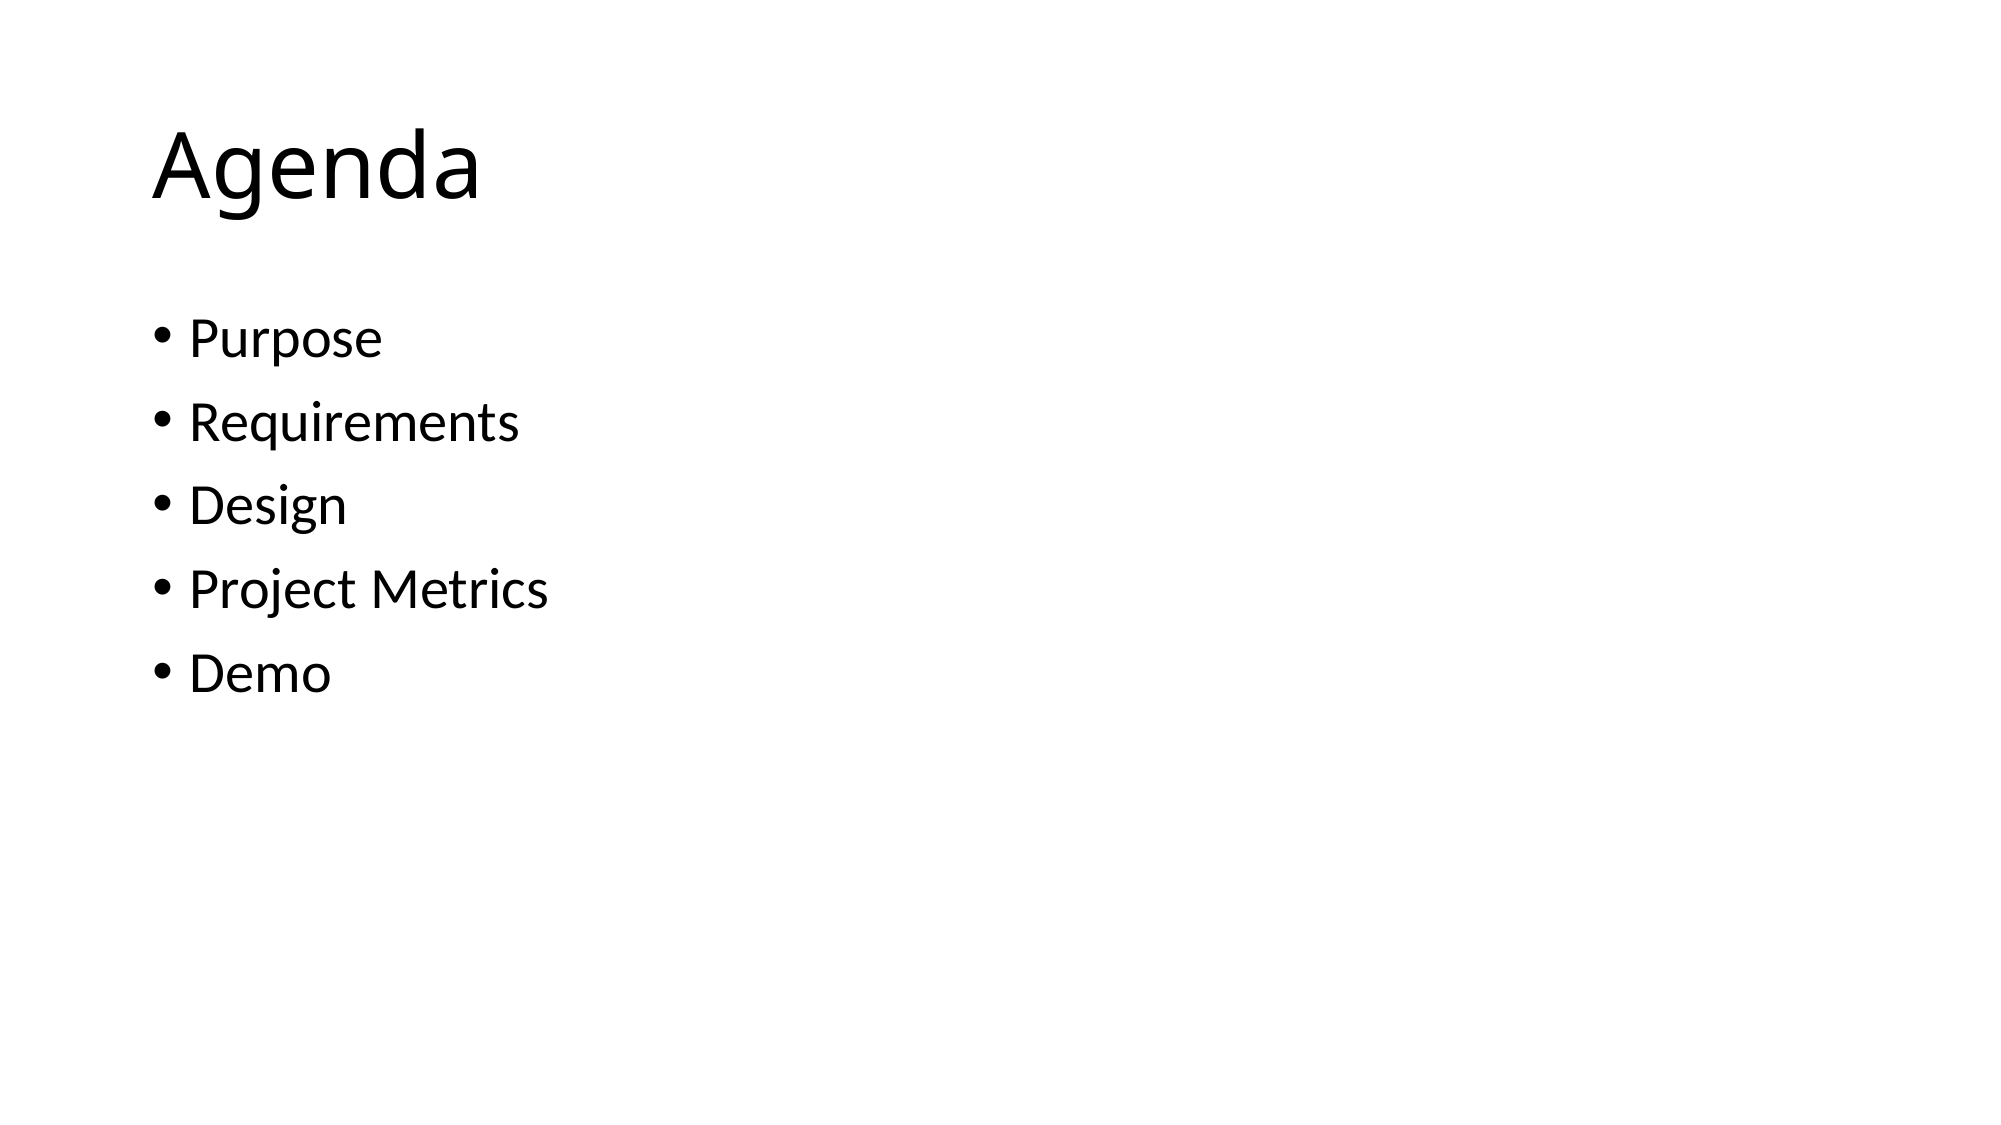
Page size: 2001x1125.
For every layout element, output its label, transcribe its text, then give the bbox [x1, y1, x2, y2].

list Purpose Requirements Design Project Metrics Demo [137, 299, 1863, 1014]
title Agenda [137, 59, 1863, 278]
